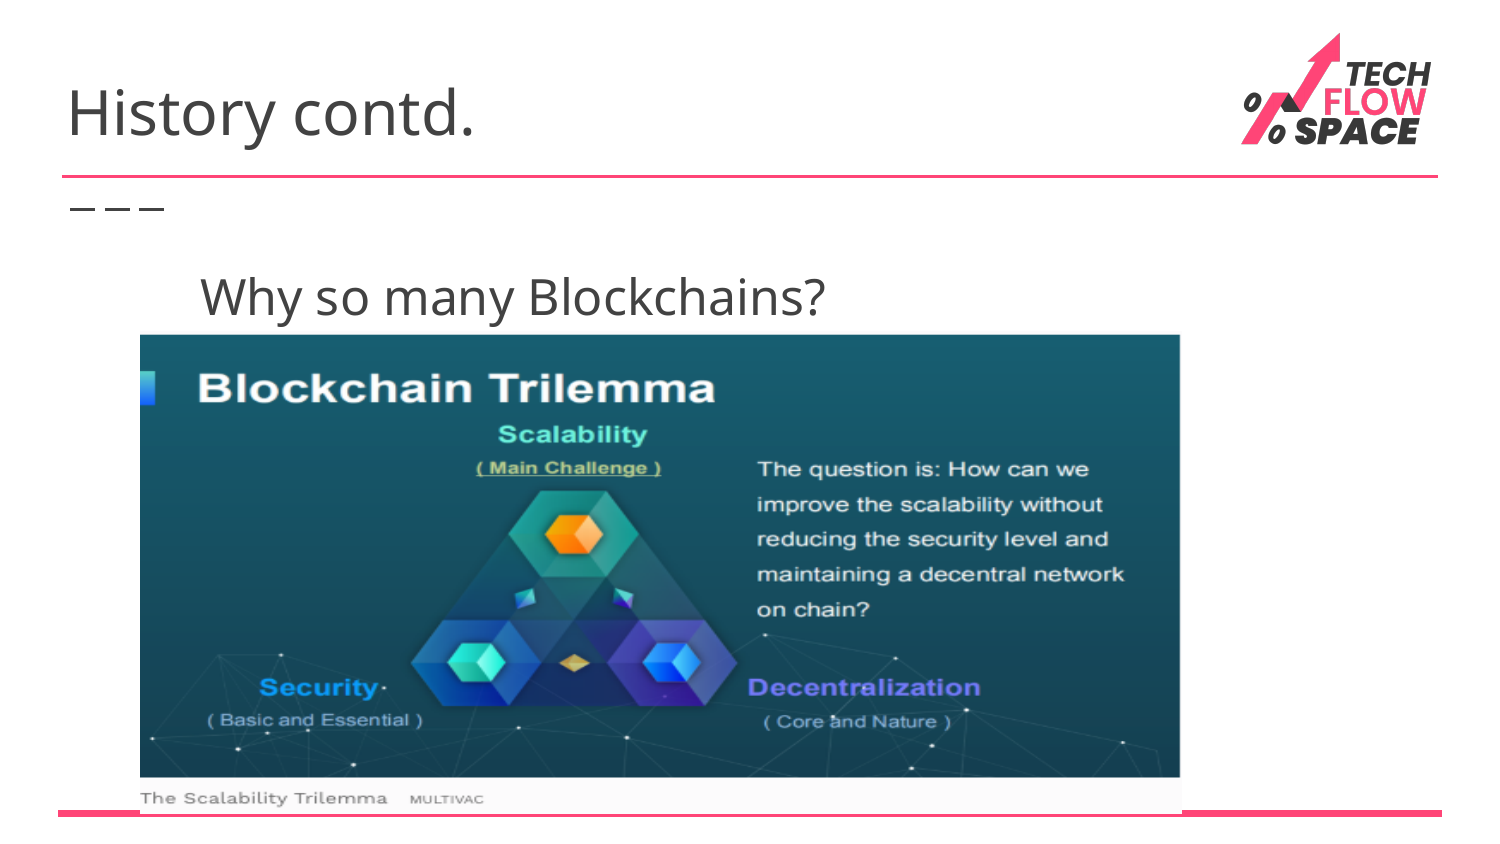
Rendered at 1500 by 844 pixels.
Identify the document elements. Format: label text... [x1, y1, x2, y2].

title History contd. [51, 42, 1077, 163]
picture [1212, 14, 1460, 163]
list Why so many Blockchains? [110, 240, 1500, 750]
picture [139, 331, 1183, 814]
